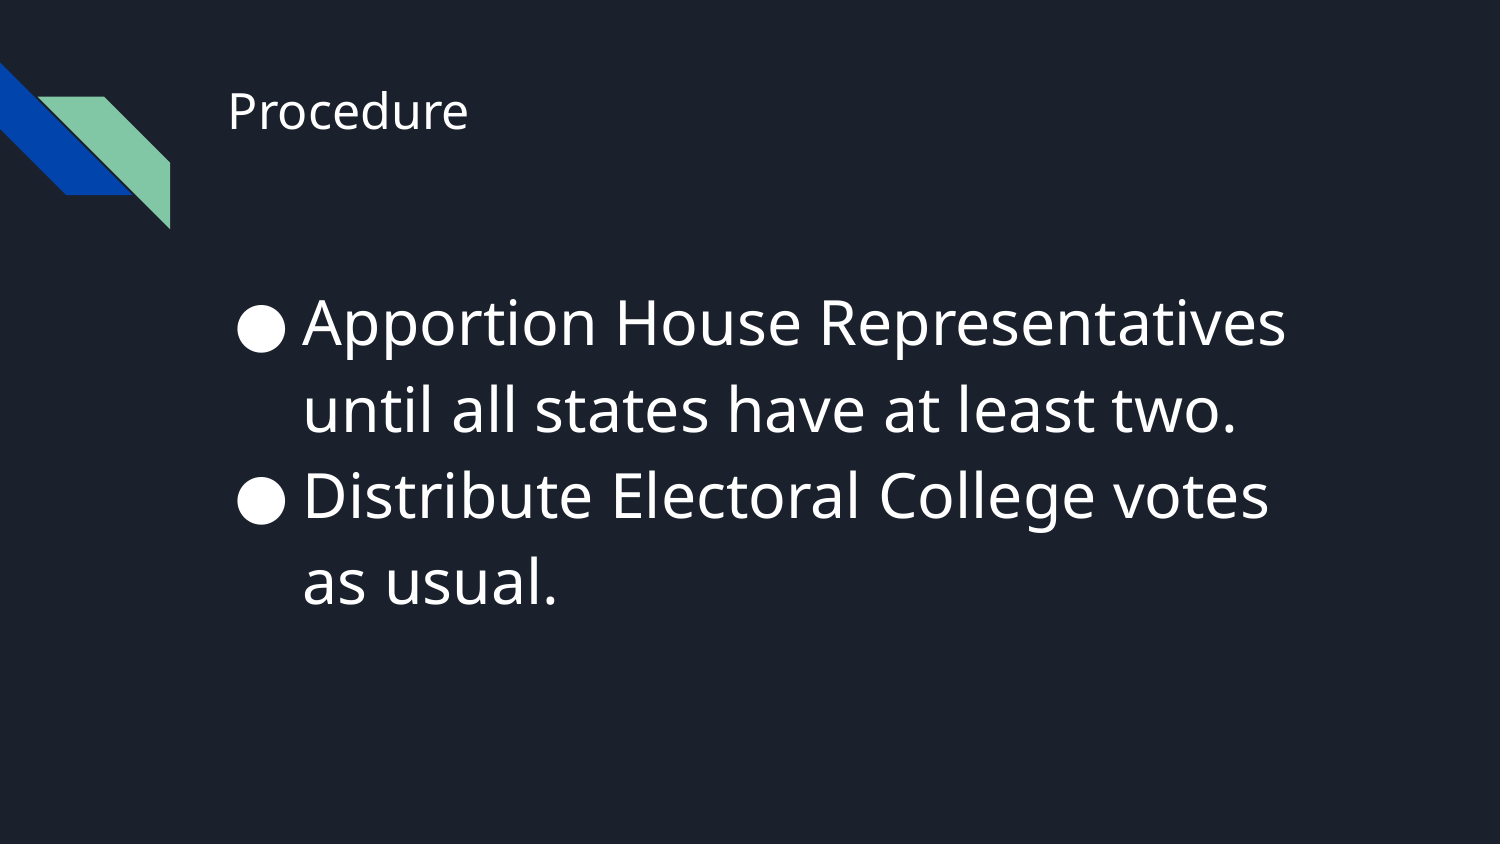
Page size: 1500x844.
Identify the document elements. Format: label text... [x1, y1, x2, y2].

list Apportion House Representatives until all states have at least two. Distribute Electoral College votes as usual. [212, 257, 1368, 735]
title Procedure [212, 64, 1368, 215]
